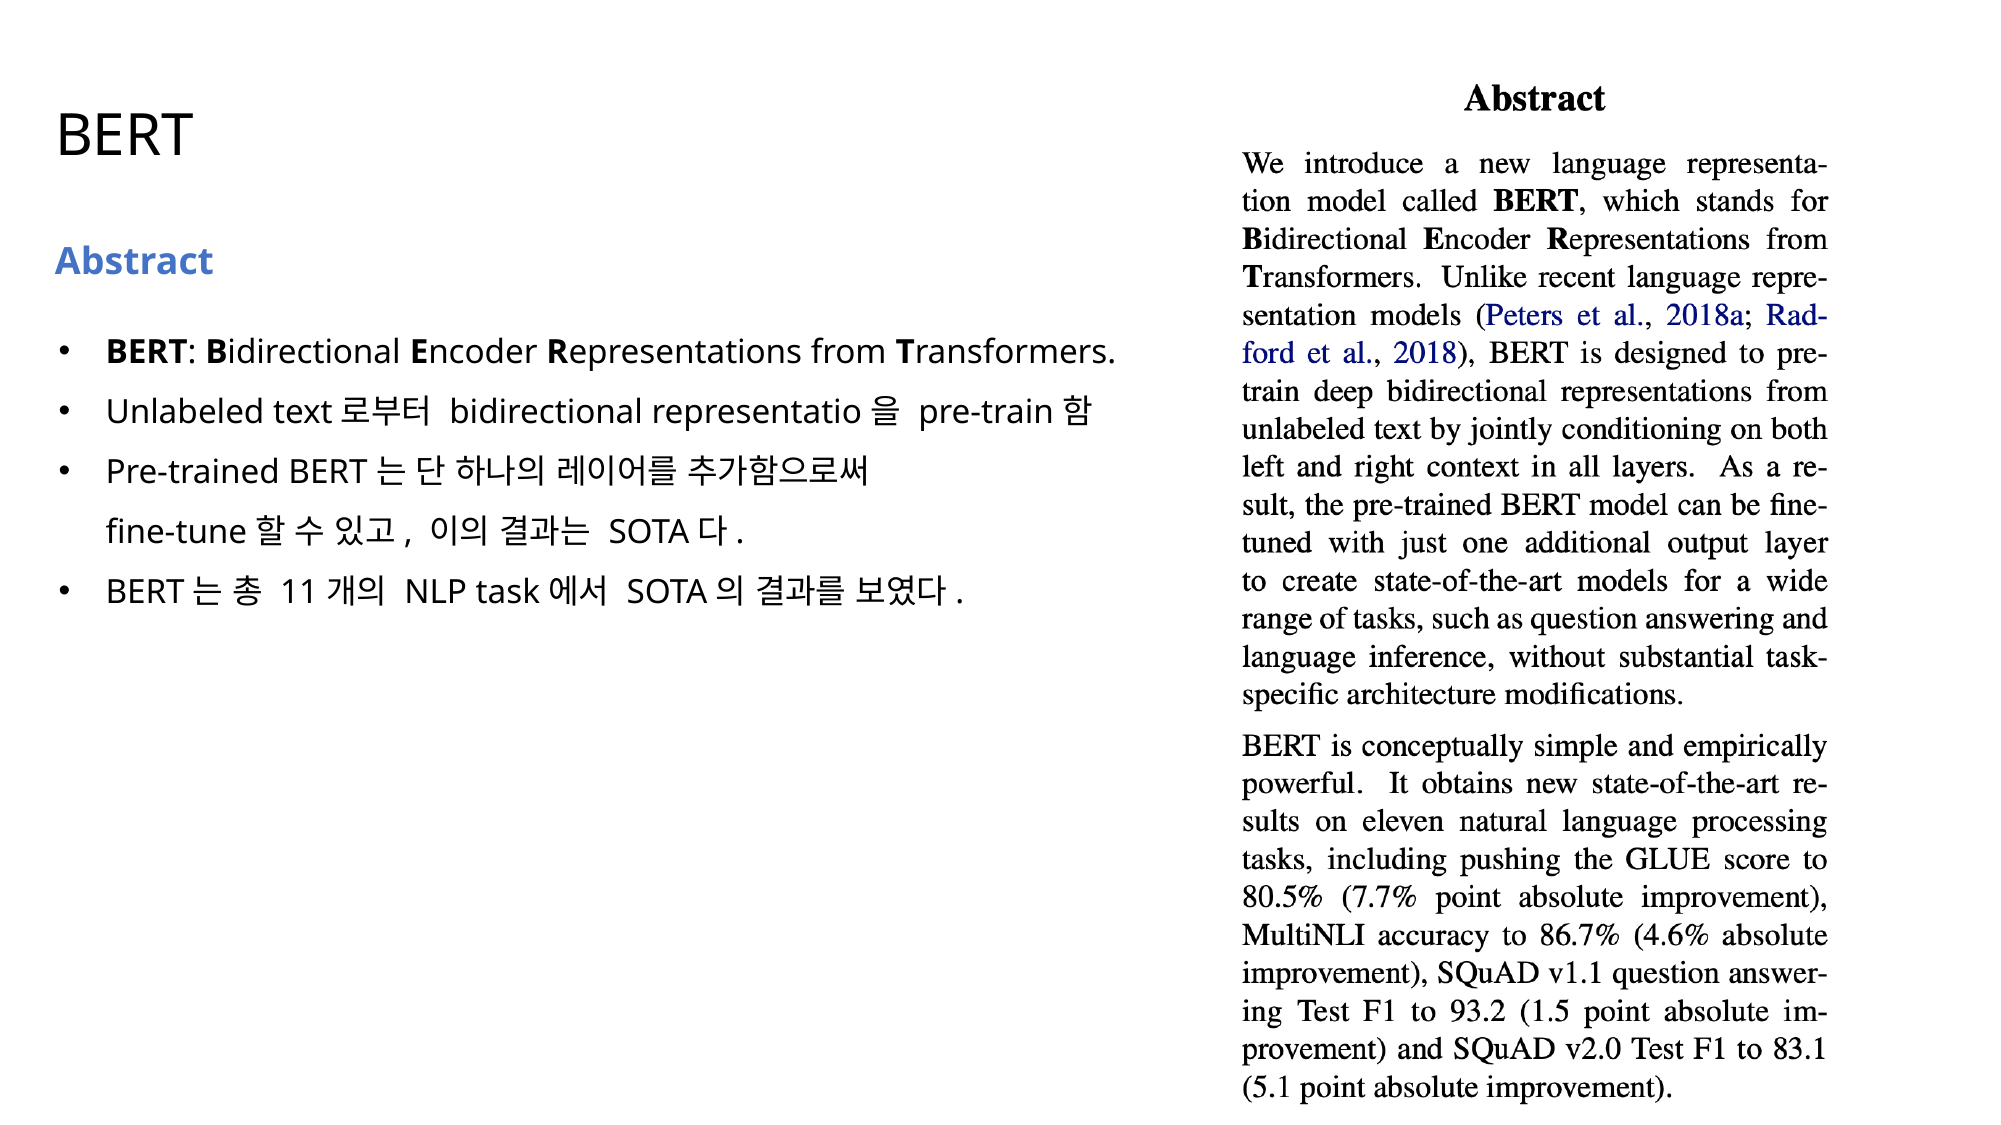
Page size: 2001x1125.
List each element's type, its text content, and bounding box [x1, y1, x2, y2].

text_box BERT: Bidirectional Encoder Representations from Transformers. Unlabeled text로부터 bidirectional representatio을 pre-train함 Pre-trained BERT는 단 하나의 레이어를 추가함으로써 fine-tune할 수 있고, 이의 결과는 SOTA다. BERT는 총 11개의 NLP task에서 SOTA의 결과를 보였다. [43, 303, 1132, 618]
text_box Abstract [40, 207, 230, 290]
picture [1204, 50, 1852, 1125]
text_box BERT [40, 89, 209, 175]
